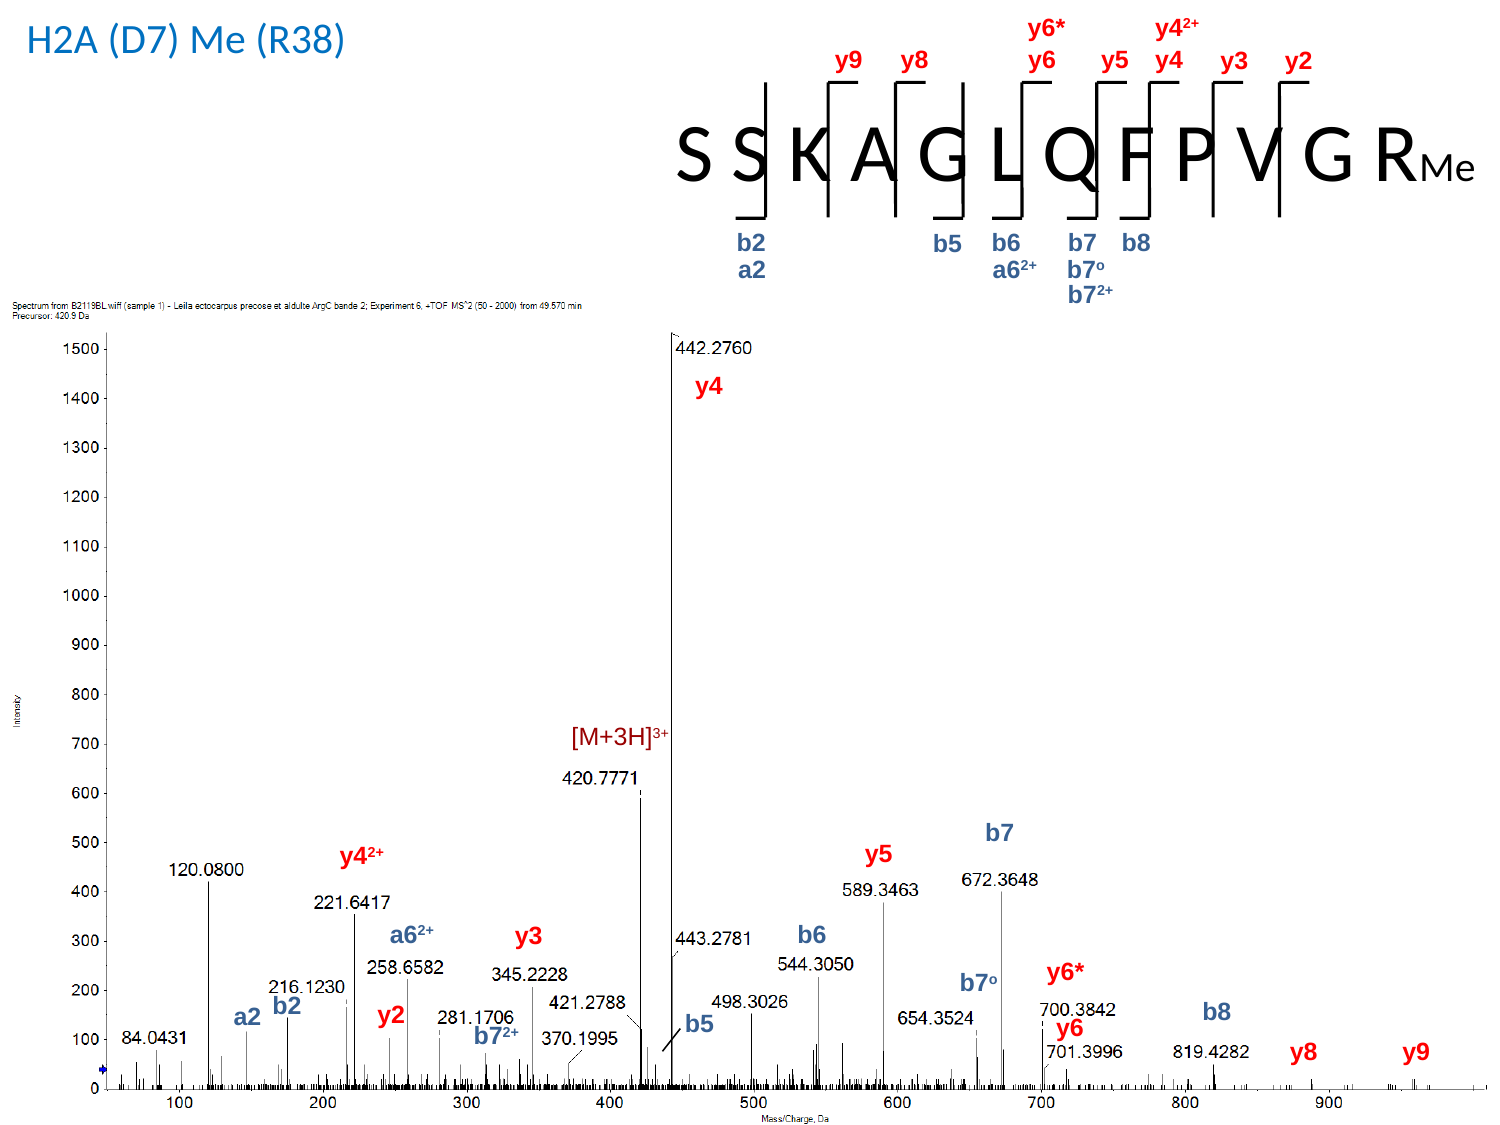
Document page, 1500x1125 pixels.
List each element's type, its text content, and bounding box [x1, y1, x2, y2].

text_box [9, 300, 1488, 1125]
text_box H2A (D7) Me (R38) [11, 4, 362, 70]
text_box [660, 3, 1491, 316]
